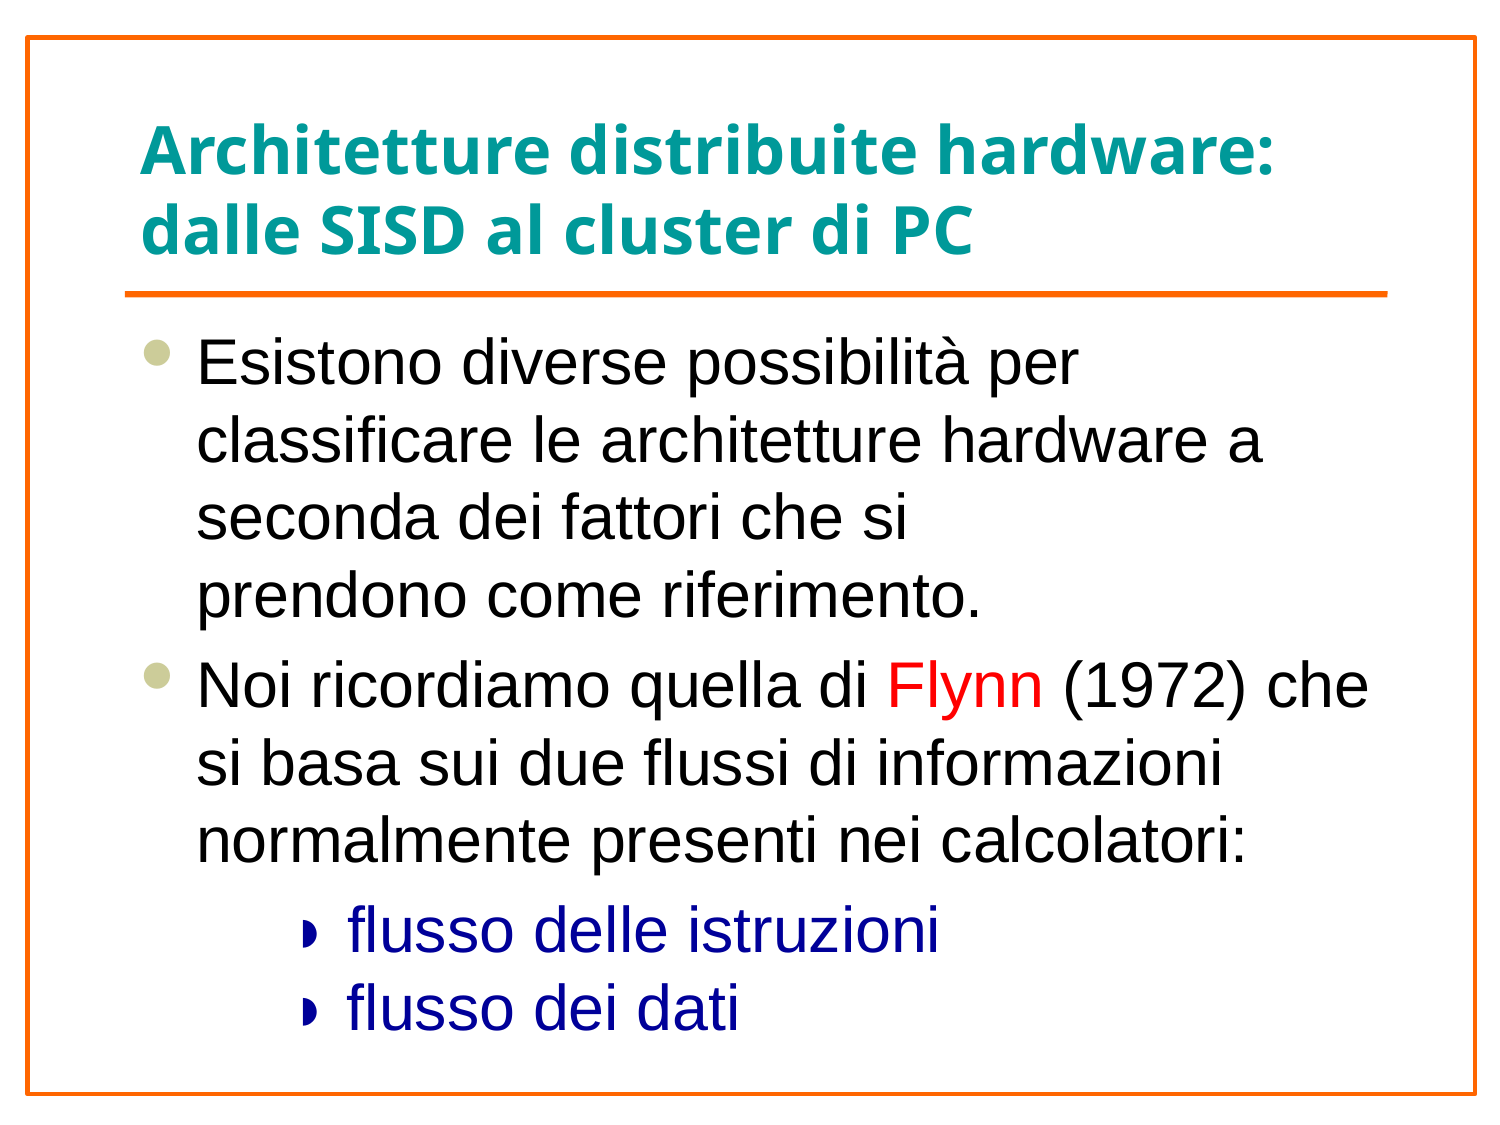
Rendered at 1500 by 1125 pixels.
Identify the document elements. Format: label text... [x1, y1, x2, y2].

title Architetture distribuite hardware: dalle SISD al cluster di PC [125, 87, 1388, 275]
list Esistono diverse possibilità per classificare le architetture hardware a seconda dei fattori che si prendono come riferimento. Noi ricordiamo quella di Flynn (1972) che si basa sui due flussi di informazioni normalmente presenti nei calcolatori: ◗ flusso delle istruzioni ◗ flusso dei dati [125, 312, 1388, 1071]
